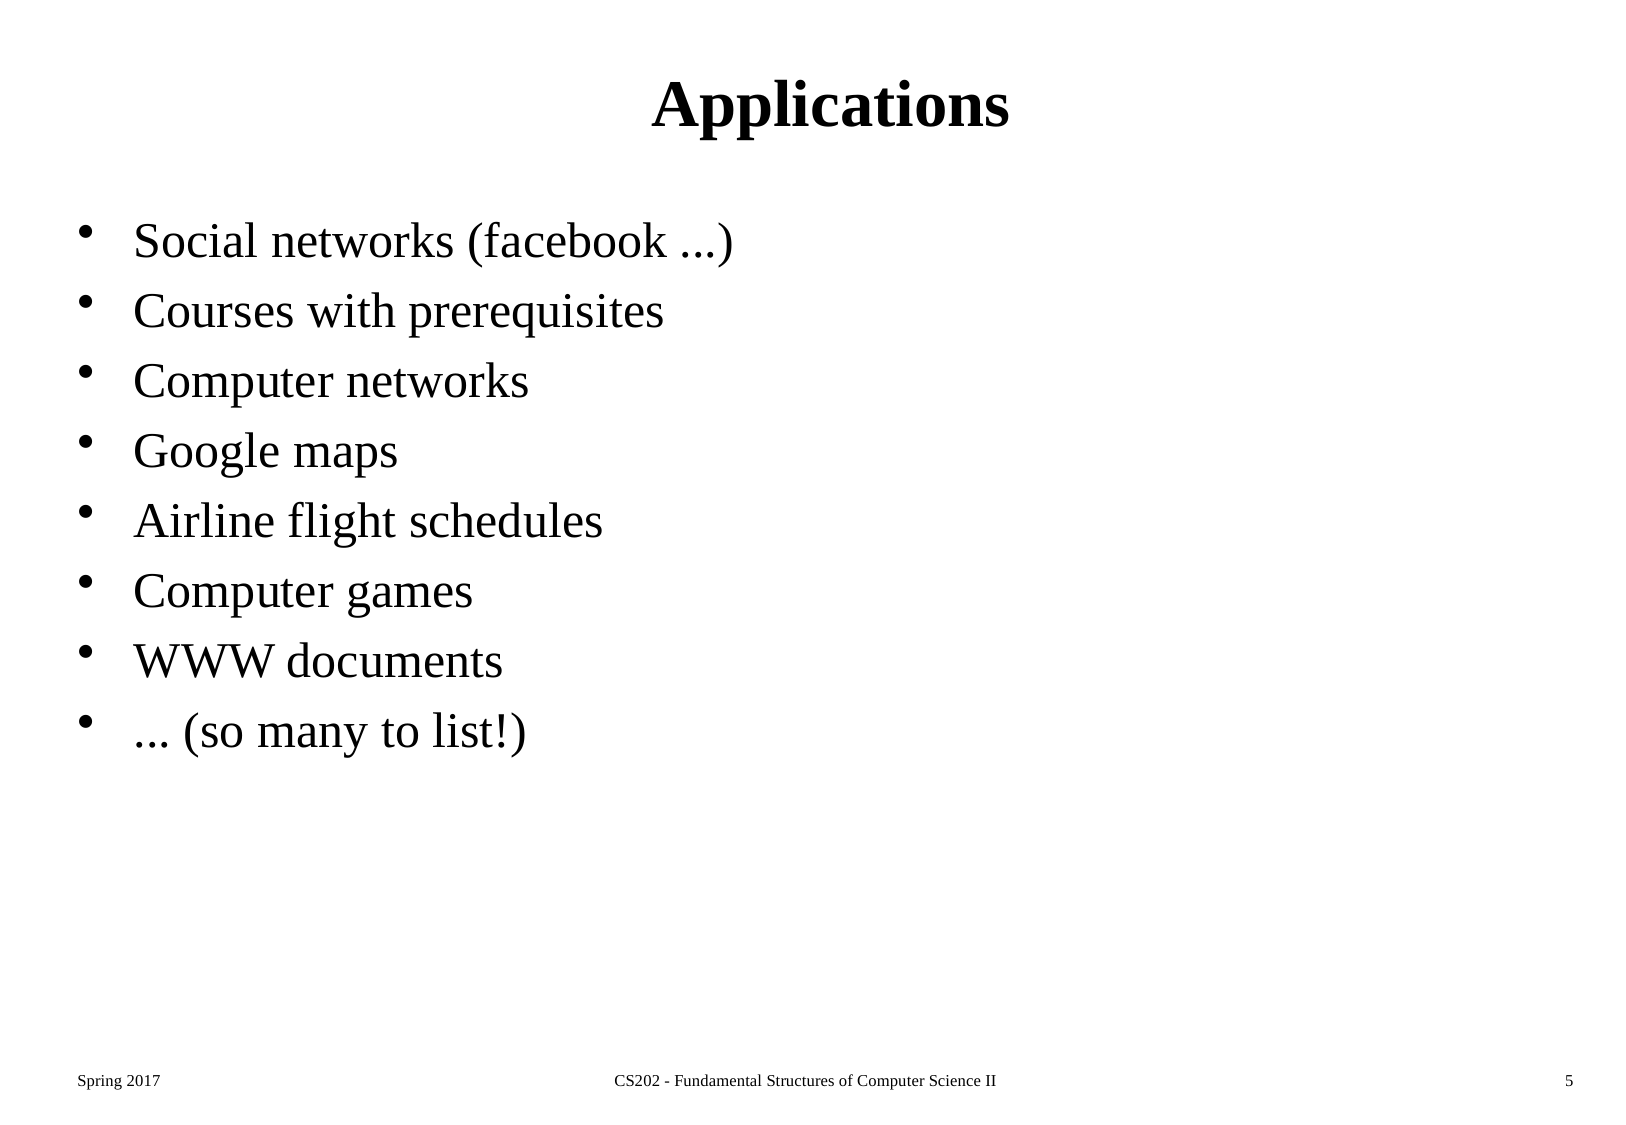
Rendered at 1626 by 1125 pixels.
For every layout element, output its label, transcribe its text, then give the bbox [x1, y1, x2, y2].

title Applications [62, 24, 1600, 175]
slide_number Spring 2017 [62, 1062, 402, 1101]
footer CS202 - Fundamental Structures of Computer Science II [500, 1062, 1111, 1101]
list Social networks (facebook ...) Courses with prerequisites Computer networks Google maps Airline flight schedules Computer games WWW documents ... (so many to list!) [62, 200, 1588, 1038]
slide_number 5 [1249, 1062, 1589, 1101]
